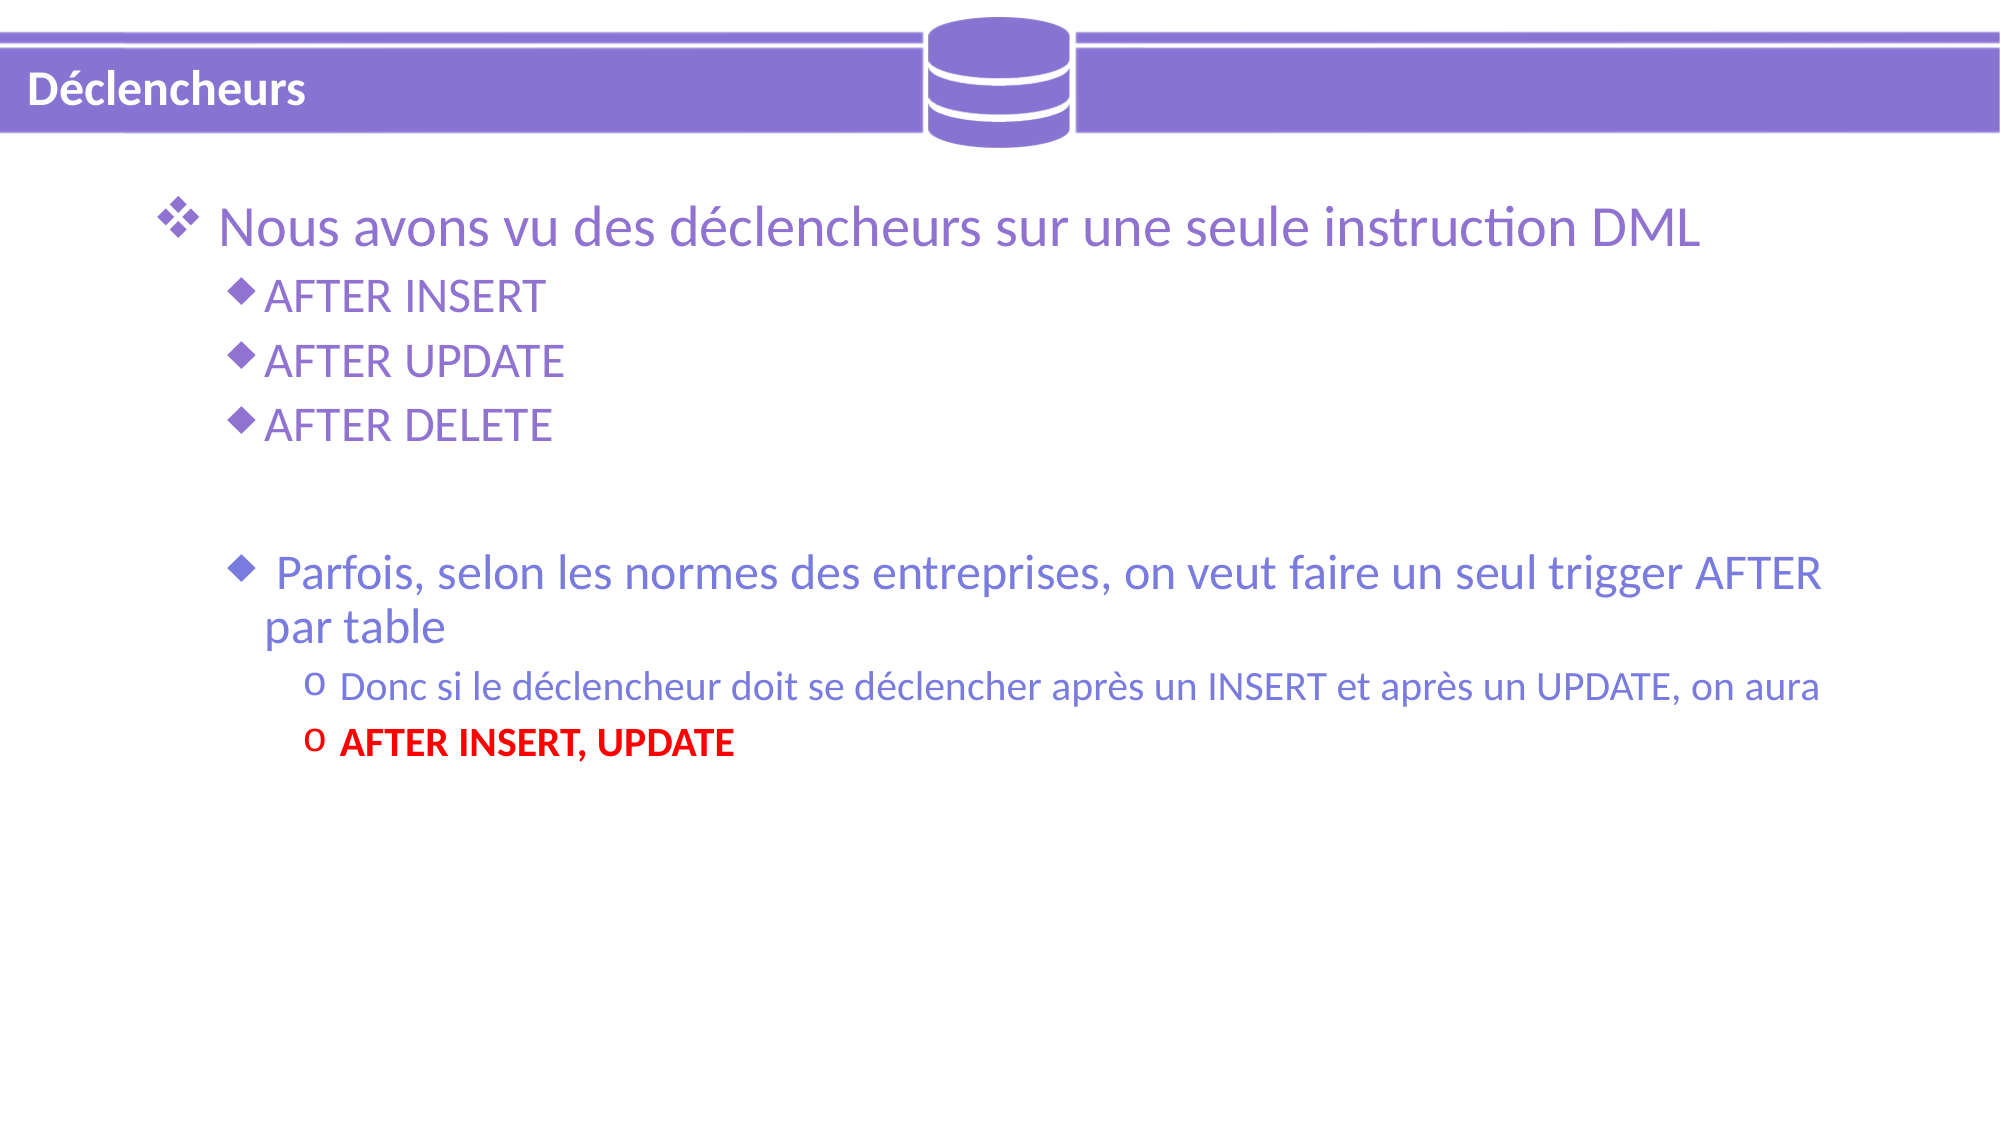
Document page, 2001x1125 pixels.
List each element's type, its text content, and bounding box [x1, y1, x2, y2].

picture [0, 4, 2000, 161]
title Déclencheurs [12, 58, 913, 120]
list Nous avons vu des déclencheurs sur une seule instruction DML AFTER INSERT AFTER UPDATE AFTER DELETE Parfois, selon les normes des entreprises, on veut faire un seul trigger AFTER par table Donc si le déclencheur doit se déclencher après un INSERT et après un UPDATE, on aura AFTER INSERT, UPDATE [137, 188, 1862, 1014]
text_box [497, 532, 1499, 593]
